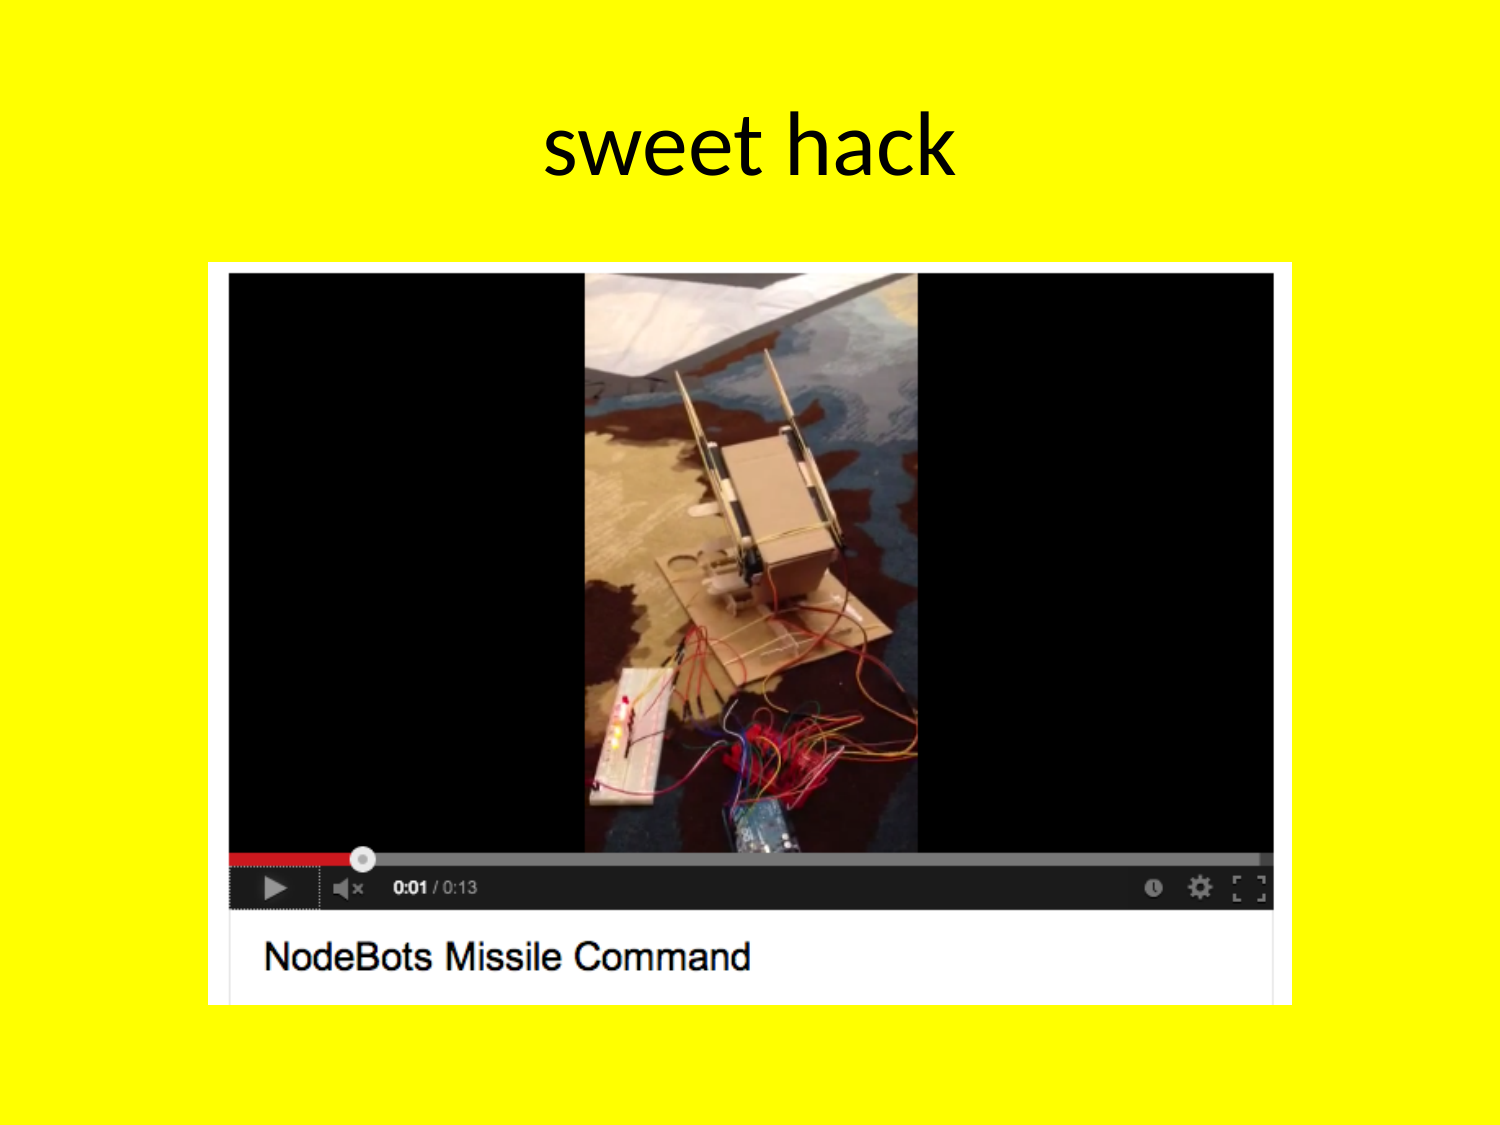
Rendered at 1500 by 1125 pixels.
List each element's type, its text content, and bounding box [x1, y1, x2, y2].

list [74, 262, 1426, 1006]
title sweet hack [75, 45, 1425, 233]
